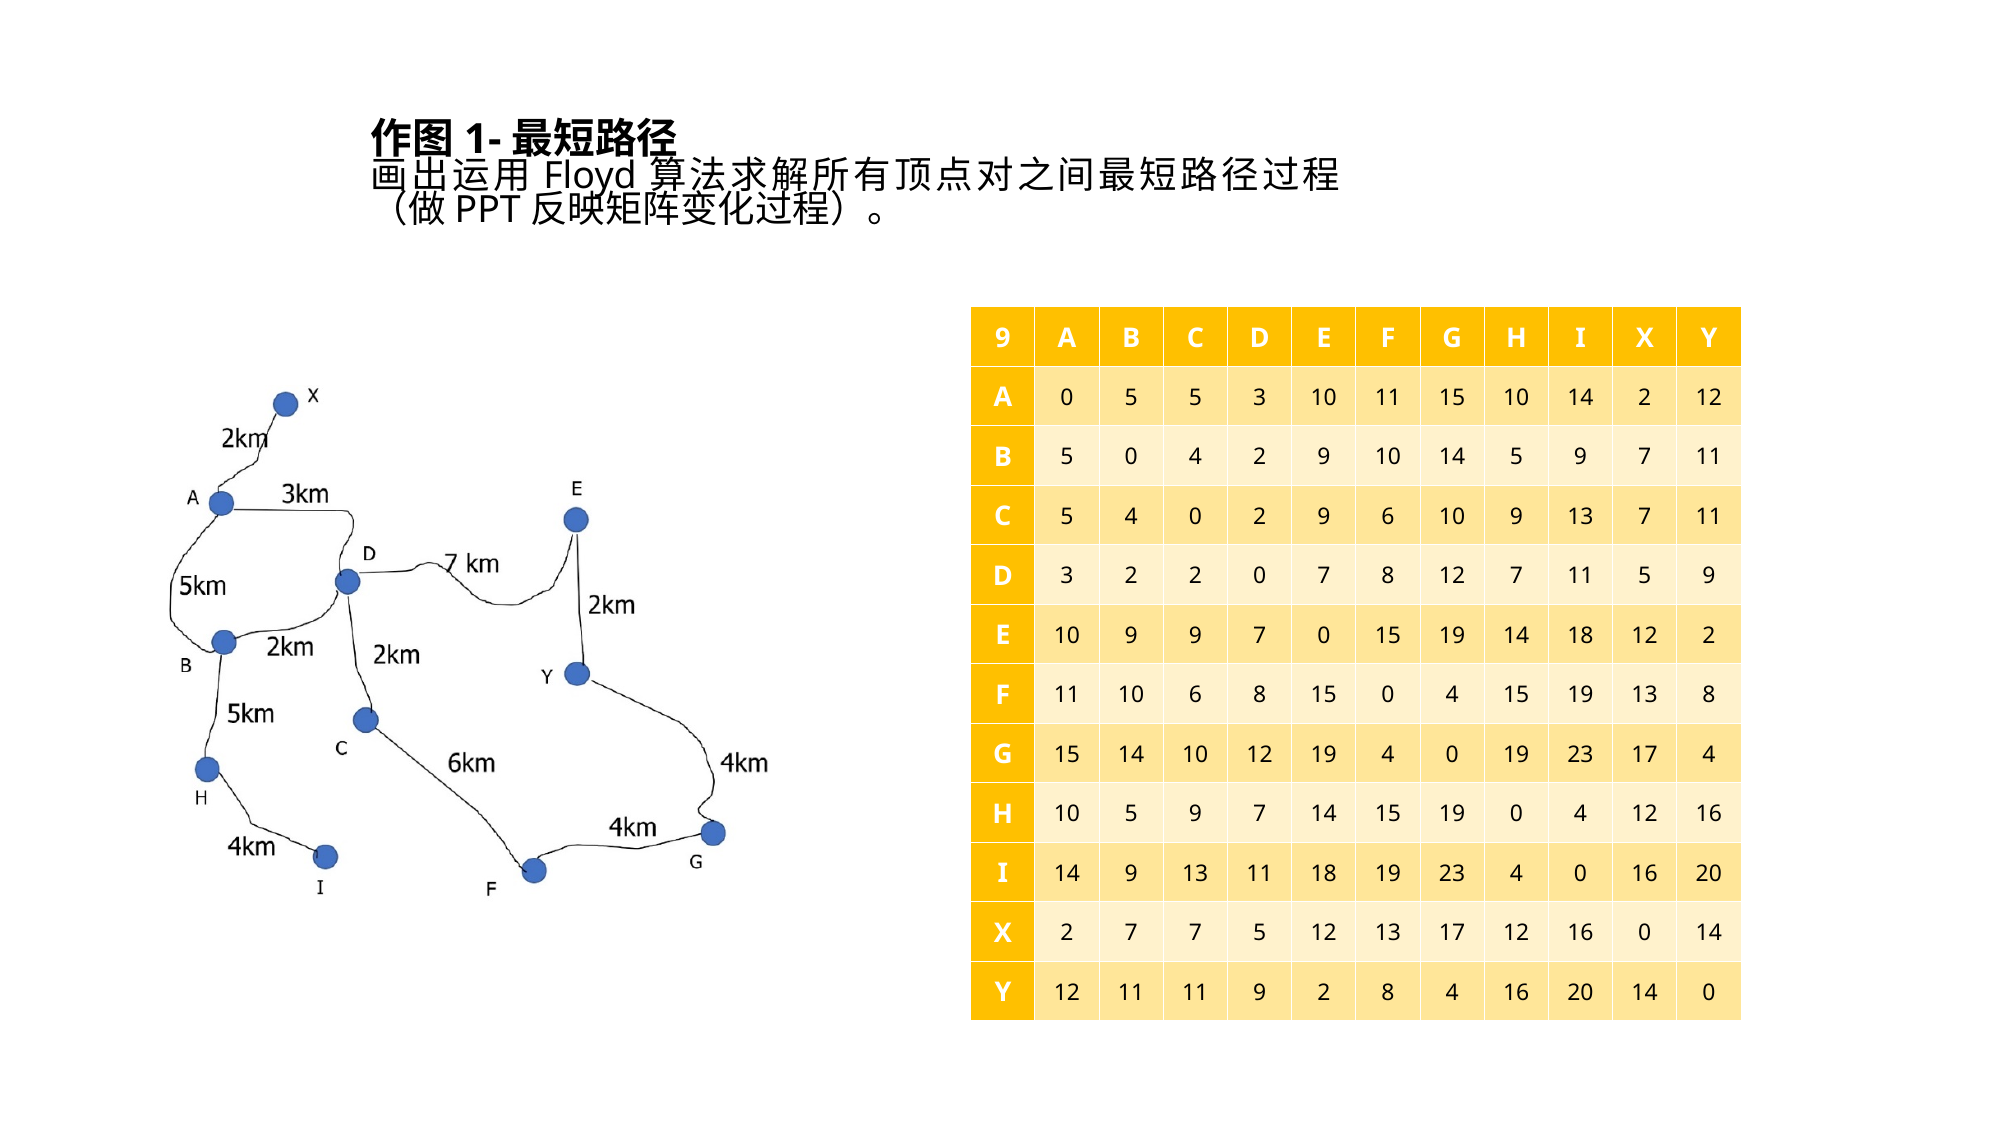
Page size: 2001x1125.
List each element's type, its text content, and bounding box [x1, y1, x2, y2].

table_cell 11 [1035, 664, 1099, 723]
table_cell 5 [1100, 783, 1163, 842]
table_cell 0 [1292, 605, 1355, 663]
table_cell 9 [1164, 605, 1227, 663]
table_cell 4 [1677, 724, 1741, 782]
table_cell 10 [1292, 367, 1355, 425]
table_cell 5 [1035, 426, 1099, 485]
table_cell 4 [1549, 783, 1612, 842]
table_cell 5 [1035, 486, 1099, 544]
table_header E [1292, 307, 1355, 366]
table_cell 13 [1164, 843, 1227, 901]
table_cell 10 [1100, 664, 1163, 723]
table_cell 0 [1035, 367, 1099, 425]
table_cell X [971, 902, 1034, 961]
text_box 作图1-最短路径 画出运用Floyd算法求解所有顶点对之间最短路径过程（做PPT反映矩阵变化过程）。 [355, 104, 1356, 237]
table_cell 13 [1613, 664, 1676, 723]
table_cell 14 [1677, 902, 1741, 961]
table_cell 7 [1613, 426, 1676, 485]
table_cell 14 [1549, 367, 1612, 425]
table_cell 14 [1035, 843, 1099, 901]
table_cell 3 [1228, 367, 1291, 425]
table_cell 9 [1228, 962, 1291, 1020]
table_cell 0 [1613, 902, 1676, 961]
table_cell 12 [1035, 962, 1099, 1020]
table_cell 10 [1485, 367, 1548, 425]
table_cell 2 [1228, 426, 1291, 485]
table_cell E [971, 605, 1034, 663]
table_cell 20 [1677, 843, 1741, 901]
table_cell 15 [1292, 664, 1355, 723]
table_cell 10 [1035, 783, 1099, 842]
table_cell 4 [1485, 843, 1548, 901]
table_header F [1356, 307, 1420, 366]
table_cell H [971, 783, 1034, 842]
table_cell 19 [1485, 724, 1548, 782]
table_cell 14 [1292, 783, 1355, 842]
table_cell 0 [1485, 783, 1548, 842]
table_cell 2 [1228, 486, 1291, 544]
table_cell 14 [1613, 962, 1676, 1020]
table_cell 23 [1549, 724, 1612, 782]
table_cell 7 [1228, 783, 1291, 842]
table_cell 2 [1677, 605, 1741, 663]
table_cell 13 [1549, 486, 1612, 544]
table_cell 0 [1228, 545, 1291, 604]
table_cell 14 [1421, 426, 1484, 485]
table_cell 9 [1100, 605, 1163, 663]
table_header D [1228, 307, 1291, 366]
table_cell 16 [1485, 962, 1548, 1020]
table_cell 0 [1164, 486, 1227, 544]
table_cell 5 [1100, 367, 1163, 425]
table_cell 19 [1356, 843, 1420, 901]
table_cell 16 [1677, 783, 1741, 842]
table_header I [1549, 307, 1612, 366]
table_cell 12 [1613, 605, 1676, 663]
table_cell C [971, 486, 1034, 544]
table_cell 12 [1677, 367, 1741, 425]
table_cell 10 [1035, 605, 1099, 663]
table_cell 14 [1485, 605, 1548, 663]
table_cell 9 [1292, 486, 1355, 544]
table_cell 19 [1421, 783, 1484, 842]
table_cell 12 [1228, 724, 1291, 782]
table_cell D [971, 545, 1034, 604]
table_cell 9 [1485, 486, 1548, 544]
table_cell 4 [1100, 486, 1163, 544]
table_cell A [971, 367, 1034, 425]
table_cell 6 [1164, 664, 1227, 723]
picture [147, 385, 778, 908]
table_cell 0 [1100, 426, 1163, 485]
table_cell Y [971, 962, 1034, 1020]
table_cell 0 [1549, 843, 1612, 901]
table_header 9 [971, 307, 1034, 366]
table_cell 7 [1228, 605, 1291, 663]
table_cell 5 [1613, 545, 1676, 604]
table_cell 15 [1035, 724, 1099, 782]
table_cell 15 [1356, 783, 1420, 842]
table_cell 9 [1100, 843, 1163, 901]
table_cell 9 [1164, 783, 1227, 842]
table_cell 11 [1677, 486, 1741, 544]
table_header H [1485, 307, 1548, 366]
table_cell 12 [1613, 783, 1676, 842]
table_cell 12 [1485, 902, 1548, 961]
table_cell 2 [1292, 962, 1355, 1020]
table_cell G [971, 724, 1034, 782]
table_cell 18 [1549, 605, 1612, 663]
table_cell 15 [1421, 367, 1484, 425]
table_cell 11 [1100, 962, 1163, 1020]
table_cell B [971, 426, 1034, 485]
table_cell 23 [1421, 843, 1484, 901]
table_cell 14 [1100, 724, 1163, 782]
table_cell 16 [1613, 843, 1676, 901]
table_cell 5 [1164, 367, 1227, 425]
table_cell 5 [1228, 902, 1291, 961]
table_cell 7 [1164, 902, 1227, 961]
table_cell 2 [1035, 902, 1099, 961]
table_cell 15 [1356, 605, 1420, 663]
table_cell 8 [1356, 545, 1420, 604]
table_header X [1613, 307, 1676, 366]
table_cell 4 [1421, 962, 1484, 1020]
table_cell 19 [1421, 605, 1484, 663]
table_header Y [1677, 307, 1741, 366]
table_cell 0 [1421, 724, 1484, 782]
table_cell 10 [1356, 426, 1420, 485]
table_header A [1035, 307, 1099, 366]
table_cell 2 [1100, 545, 1163, 604]
table_cell I [971, 843, 1034, 901]
table_cell 13 [1356, 902, 1420, 961]
table_header G [1421, 307, 1484, 366]
table_cell 0 [1356, 664, 1420, 723]
table_cell 8 [1228, 664, 1291, 723]
table_cell 11 [1356, 367, 1420, 425]
table_cell 2 [1164, 545, 1227, 604]
table_cell 12 [1421, 545, 1484, 604]
table_cell 4 [1421, 664, 1484, 723]
table_cell 8 [1356, 962, 1420, 1020]
table_cell 9 [1549, 426, 1612, 485]
table_cell 10 [1164, 724, 1227, 782]
table_cell 11 [1677, 426, 1741, 485]
table_cell 9 [1292, 426, 1355, 485]
table_cell 15 [1485, 664, 1548, 723]
table_cell 3 [1035, 545, 1099, 604]
table_header B [1100, 307, 1163, 366]
table_cell 4 [1164, 426, 1227, 485]
table_cell 18 [1292, 843, 1355, 901]
table_cell 11 [1164, 962, 1227, 1020]
table_cell F [971, 664, 1034, 723]
table_cell 11 [1549, 545, 1612, 604]
table_cell 12 [1292, 902, 1355, 961]
table_cell 16 [1549, 902, 1612, 961]
table_cell 4 [1356, 724, 1420, 782]
table_cell 17 [1421, 902, 1484, 961]
table_header C [1164, 307, 1227, 366]
table_cell 5 [1485, 426, 1548, 485]
table_cell 2 [1613, 367, 1676, 425]
table_cell 7 [1613, 486, 1676, 544]
table_cell 7 [1485, 545, 1548, 604]
table_cell 8 [1677, 664, 1741, 723]
table_cell 19 [1292, 724, 1355, 782]
table_cell 10 [1421, 486, 1484, 544]
table_cell 11 [1228, 843, 1291, 901]
table_cell 20 [1549, 962, 1612, 1020]
table_cell 9 [1677, 545, 1741, 604]
table_cell 19 [1549, 664, 1612, 723]
table_cell 17 [1613, 724, 1676, 782]
table_cell 0 [1677, 962, 1741, 1020]
table_cell 7 [1100, 902, 1163, 961]
table_cell 6 [1356, 486, 1420, 544]
table_cell 7 [1292, 545, 1355, 604]
